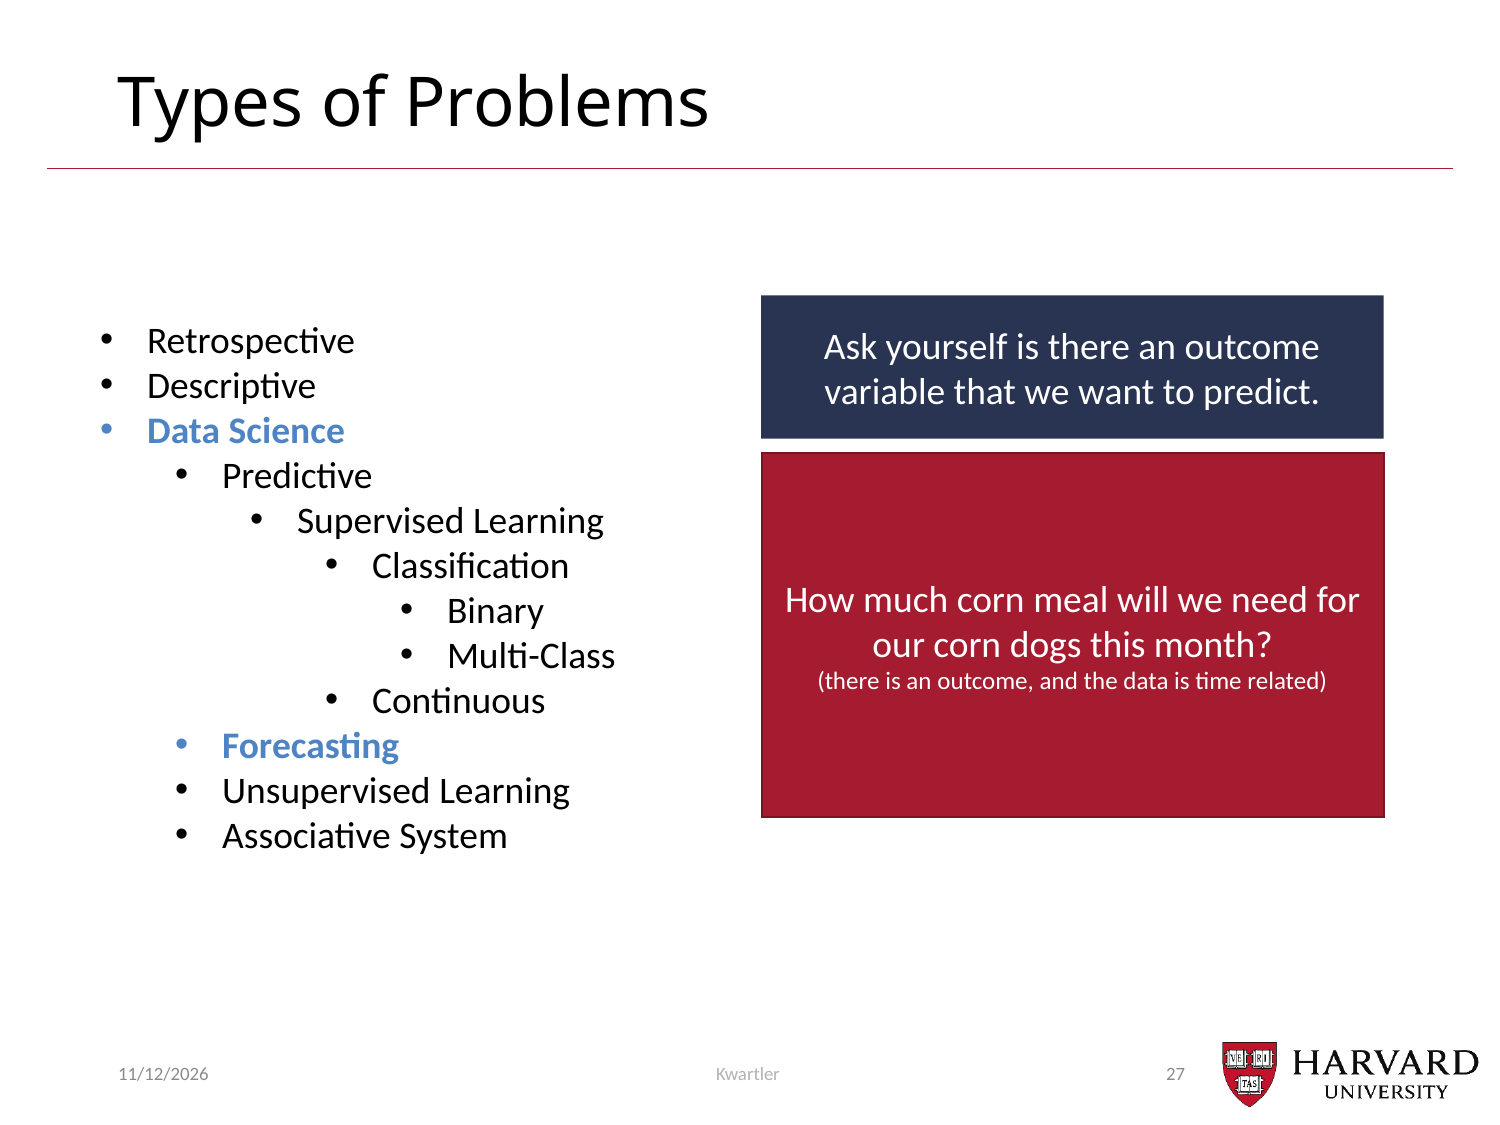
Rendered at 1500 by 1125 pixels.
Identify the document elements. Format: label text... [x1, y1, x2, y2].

slide_number 27 [1059, 1042, 1200, 1103]
picture [1200, 1024, 1500, 1125]
text_box How much corn meal will we need for our corn dogs this month? (there is an outcome, and the data is time related) [761, 452, 1385, 818]
title Types of Problems [103, 59, 1397, 157]
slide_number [103, 1042, 441, 1103]
text_box Retrospective Descriptive Data Science Predictive Supervised Learning Classification Binary Multi-Class Continuous Forecasting Unsupervised Learning Associative System [85, 308, 631, 909]
footer Kwartler [496, 1042, 1004, 1103]
text_box Ask yourself is there an outcome variable that we want to predict. [760, 294, 1385, 440]
